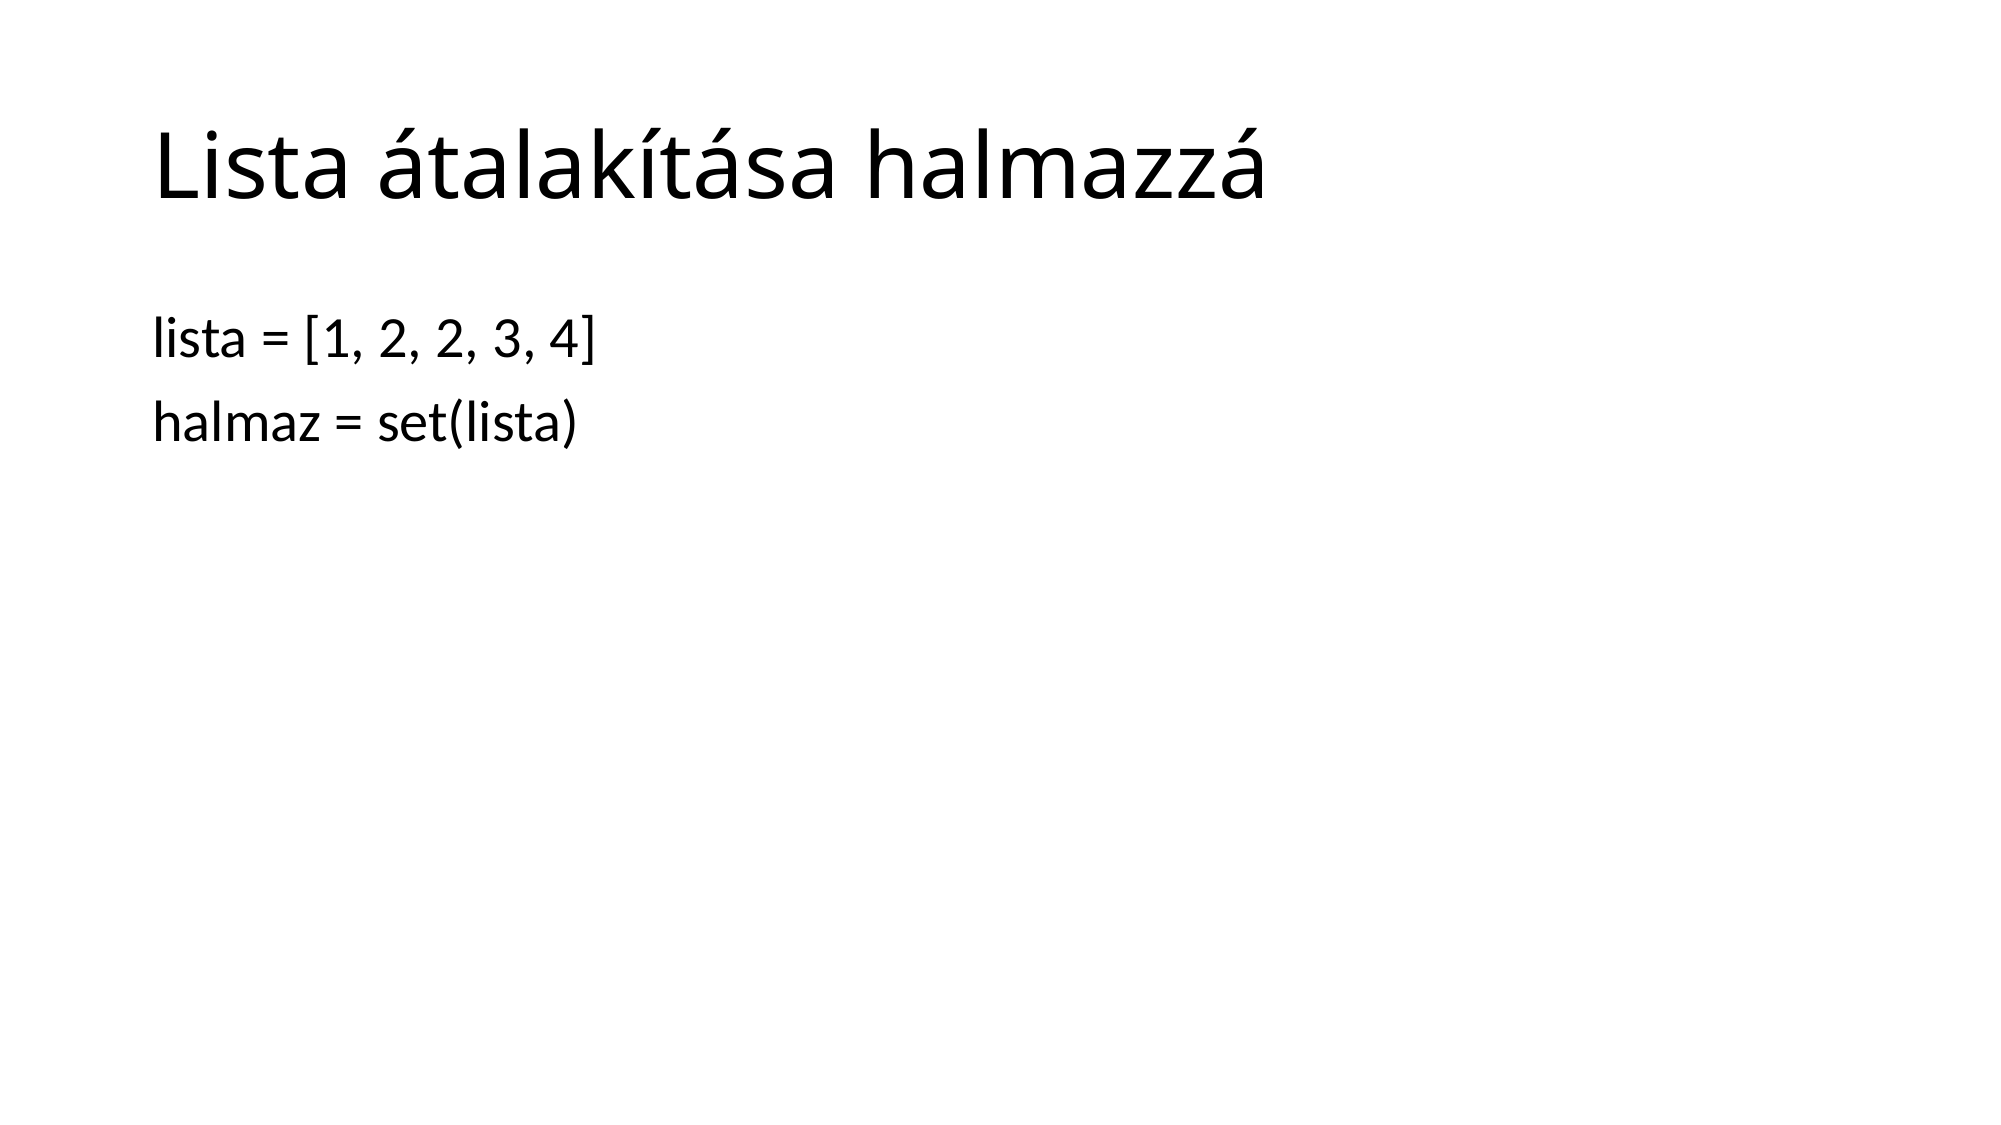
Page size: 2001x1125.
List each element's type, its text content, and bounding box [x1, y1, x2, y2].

list lista = [1, 2, 2, 3, 4] halmaz = set(lista) [137, 299, 1863, 1014]
title Lista átalakítása halmazzá [137, 59, 1863, 278]
